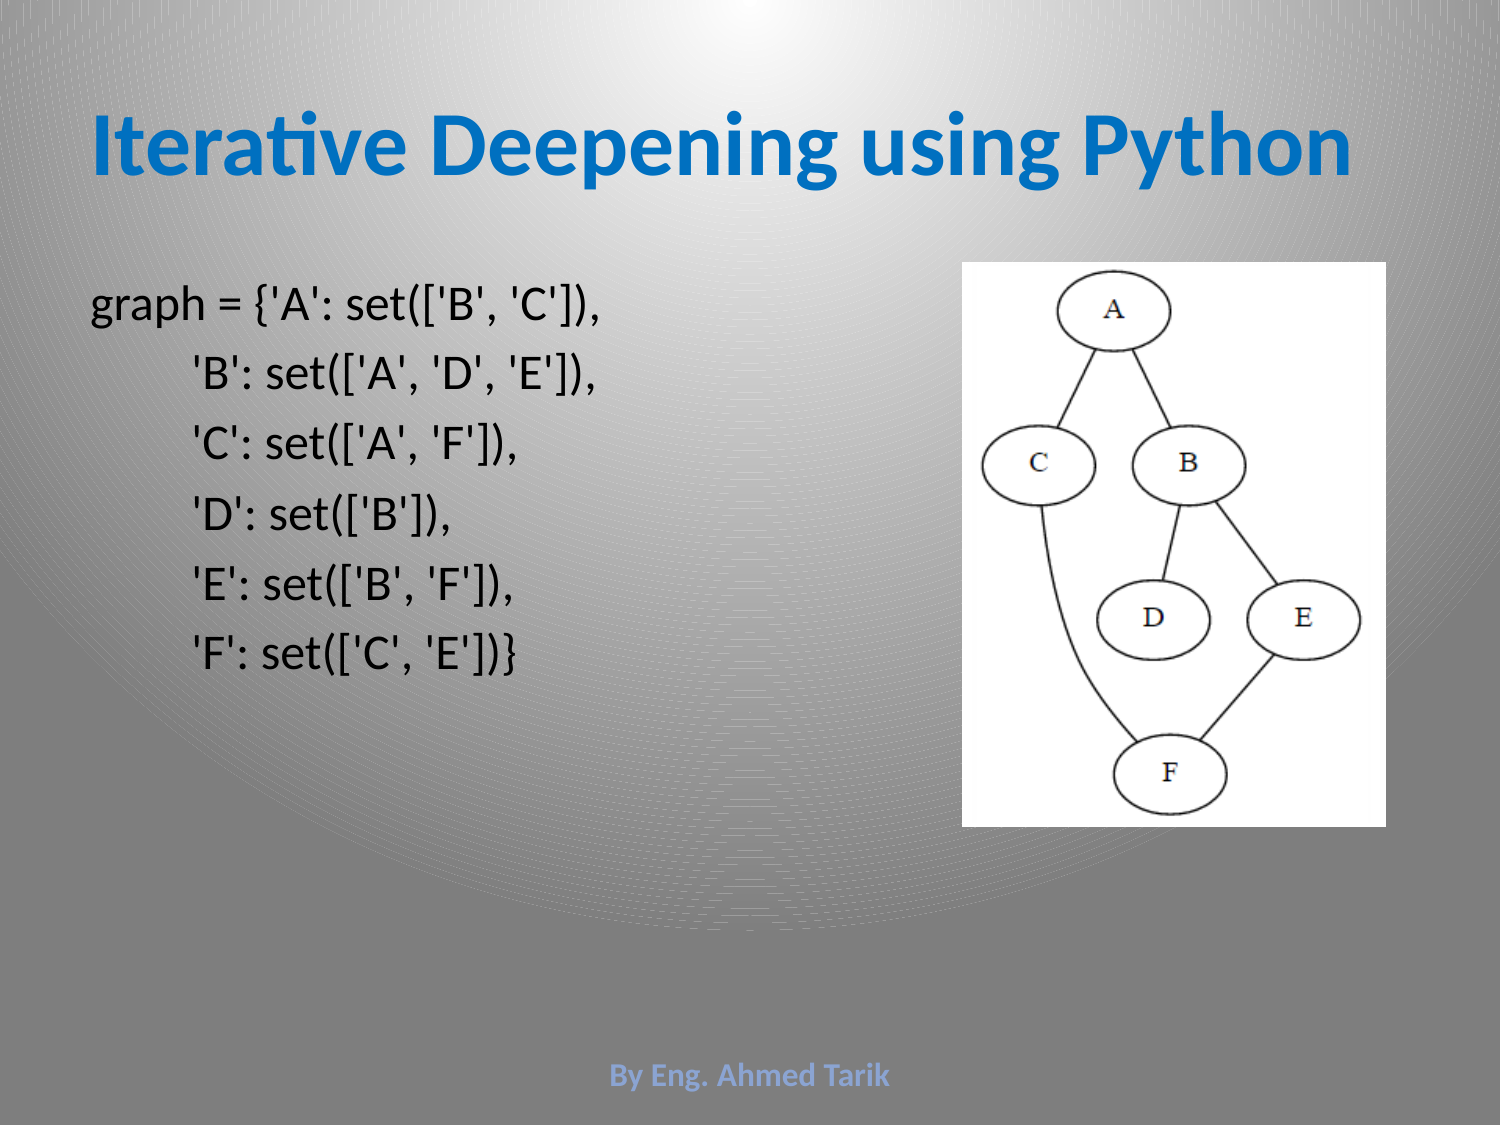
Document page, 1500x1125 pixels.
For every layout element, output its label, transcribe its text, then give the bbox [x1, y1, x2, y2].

footer By Eng. Ahmed Tarik [512, 1042, 988, 1103]
title Iterative Deepening using Python [75, 45, 1425, 233]
list graph = {'A': set(['B', 'C']), 'B': set(['A', 'D', 'E']), 'C': set(['A', 'F']), 'D': set(['B']), 'E': set(['B', 'F']), 'F': set(['C', 'E'])} [75, 262, 875, 838]
picture [962, 262, 1387, 827]
